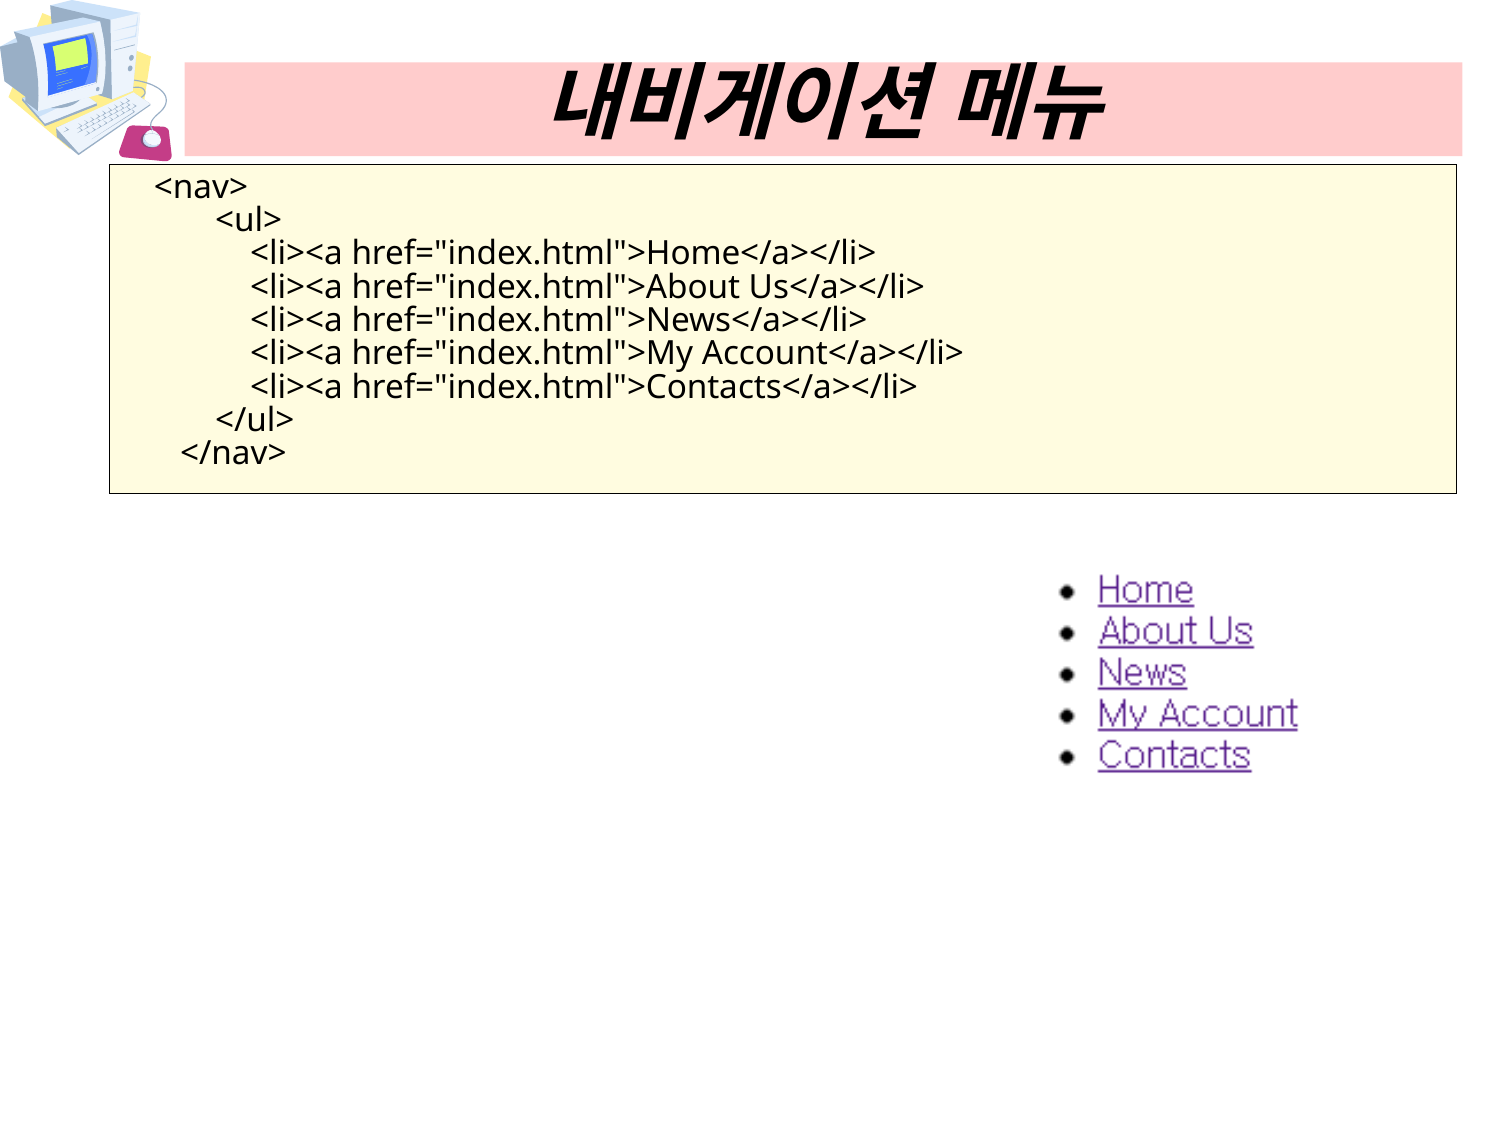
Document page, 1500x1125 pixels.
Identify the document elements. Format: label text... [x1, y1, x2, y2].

picture [1032, 532, 1413, 796]
title 내비게이션 메뉴 [184, 62, 1463, 157]
text_box <nav> <ul> <li><a href="index.html">Home</a></li> <li><a href="index.html">About Us</a></li> <li><a href="index.html">News</a></li> <li><a href="index.html">My Account</a></li> <li><a href="index.html">Contacts</a></li> </ul> </nav> [109, 164, 1457, 494]
